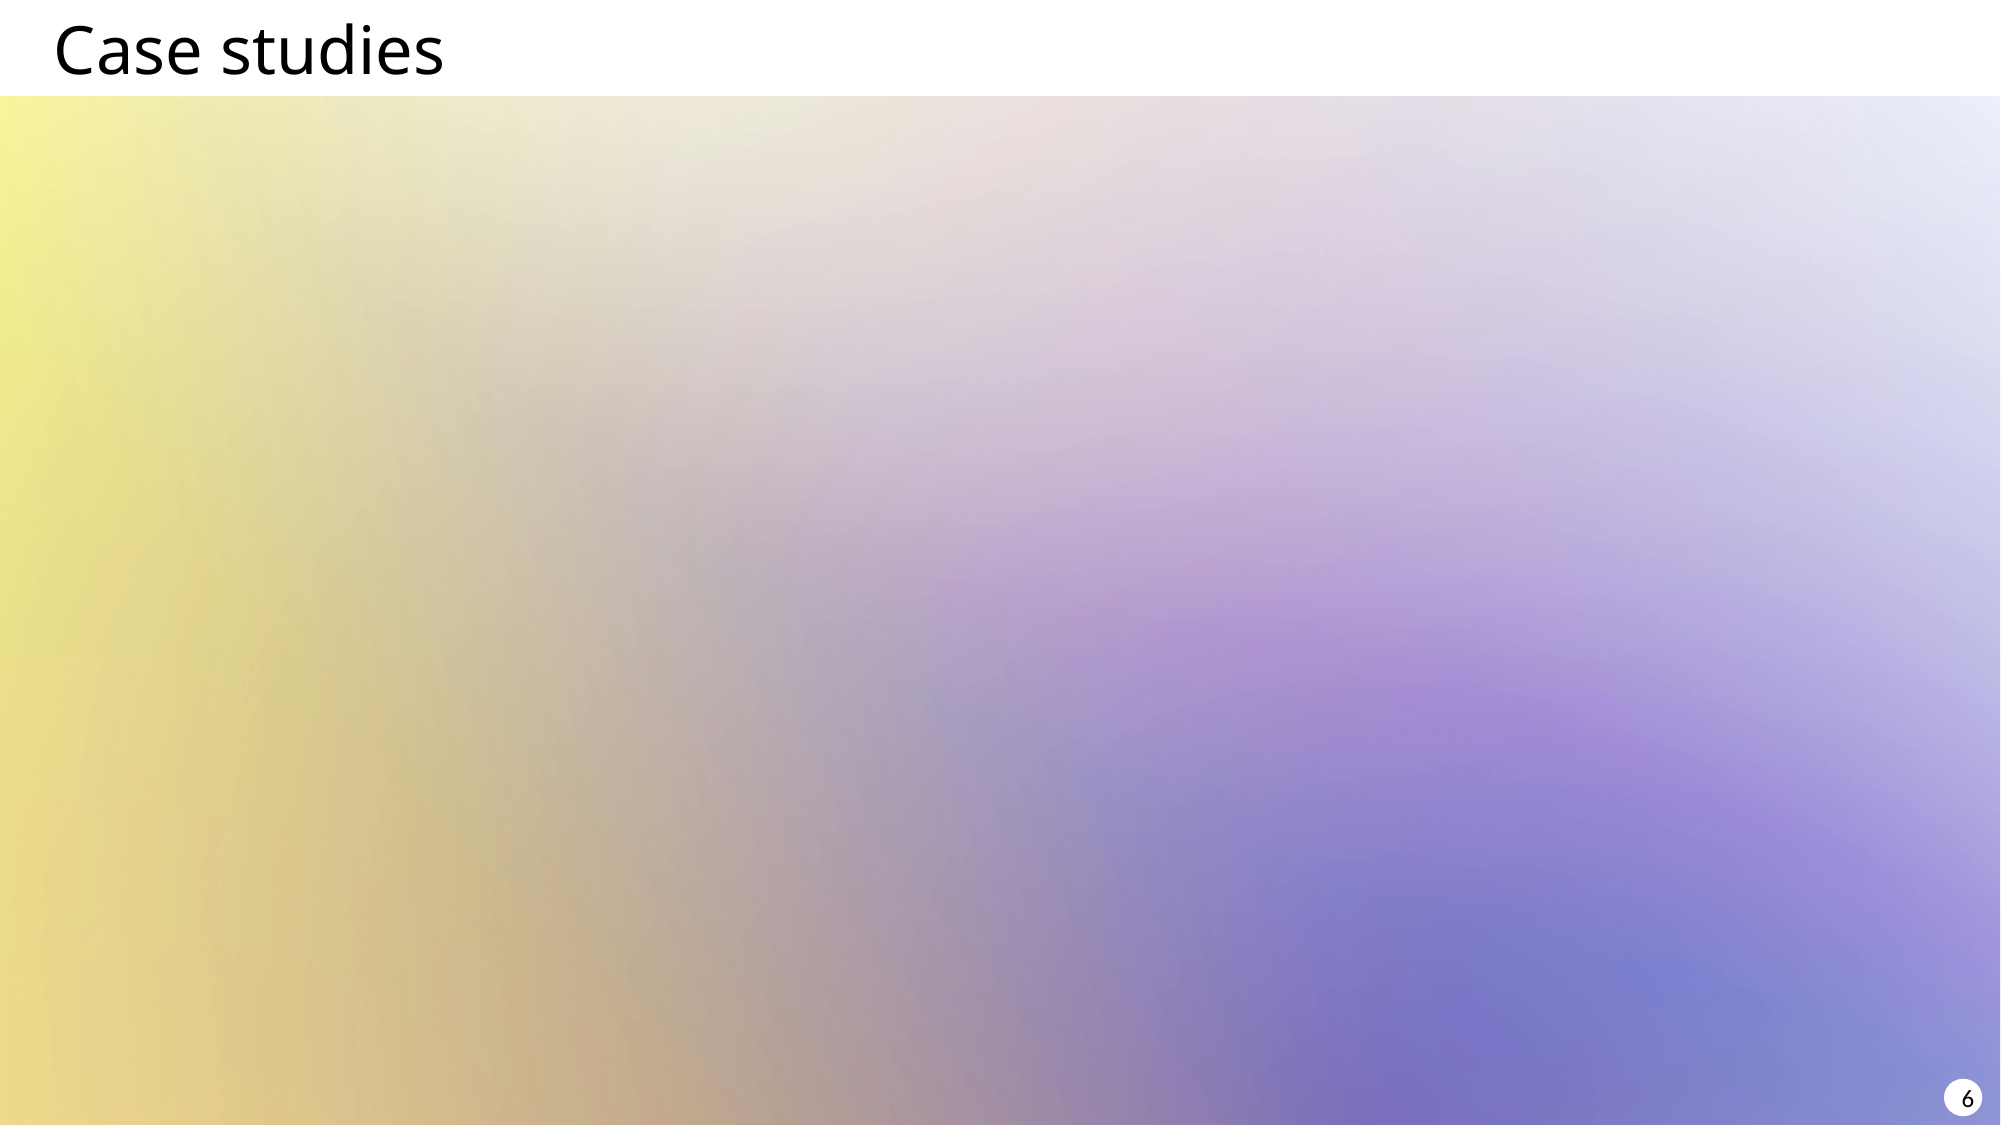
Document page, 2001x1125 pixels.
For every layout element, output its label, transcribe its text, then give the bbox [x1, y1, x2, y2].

text_box 6 [1942, 1077, 1984, 1118]
picture [0, 0, 2001, 1125]
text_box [0, 0, 2000, 96]
